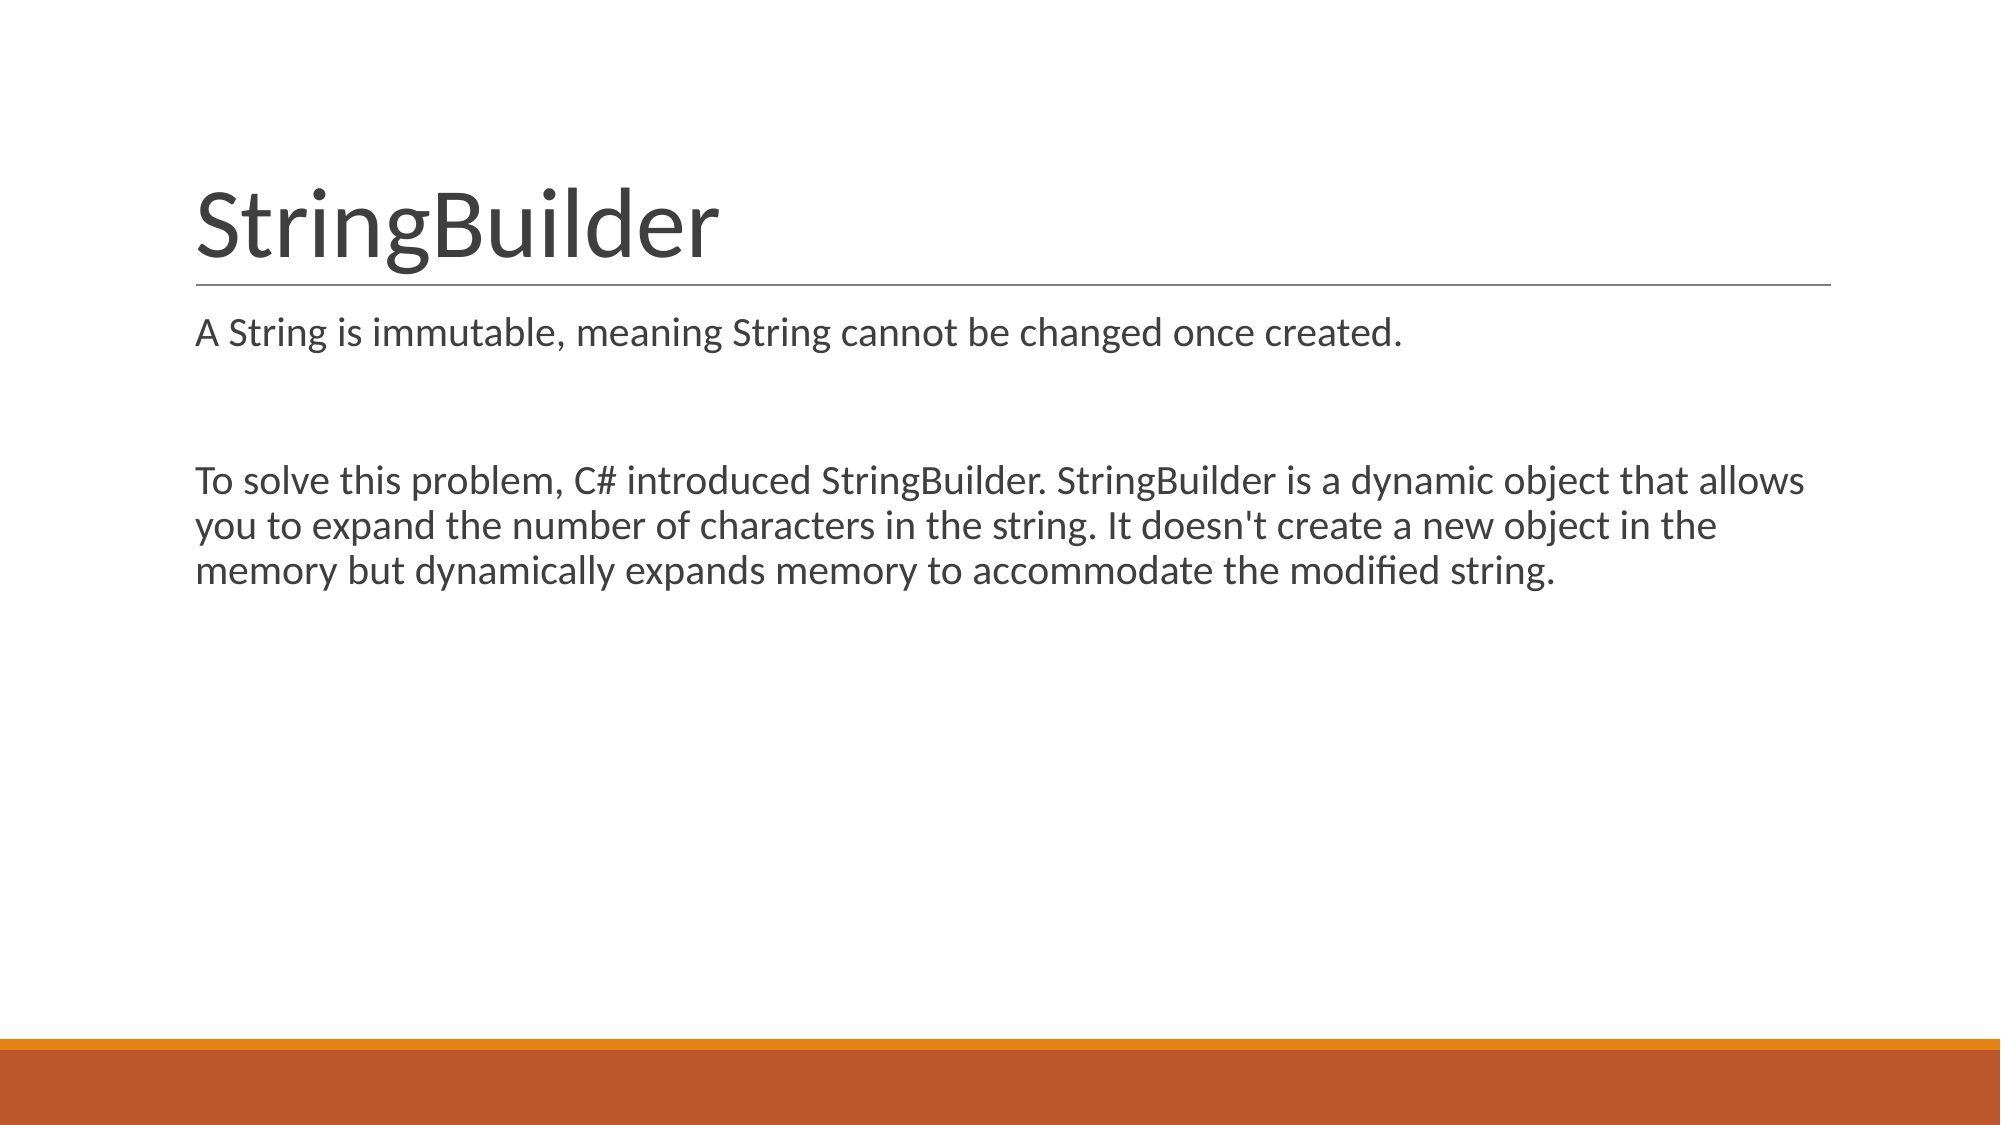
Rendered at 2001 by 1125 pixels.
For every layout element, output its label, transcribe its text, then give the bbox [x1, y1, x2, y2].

title StringBuilder [180, 47, 1830, 285]
list A String is immutable, meaning String cannot be changed once created. To solve this problem, C# introduced StringBuilder. StringBuilder is a dynamic object that allows you to expand the number of characters in the string. It doesn't create a new object in the memory but dynamically expands memory to accommodate the modified string. [180, 302, 1830, 963]
